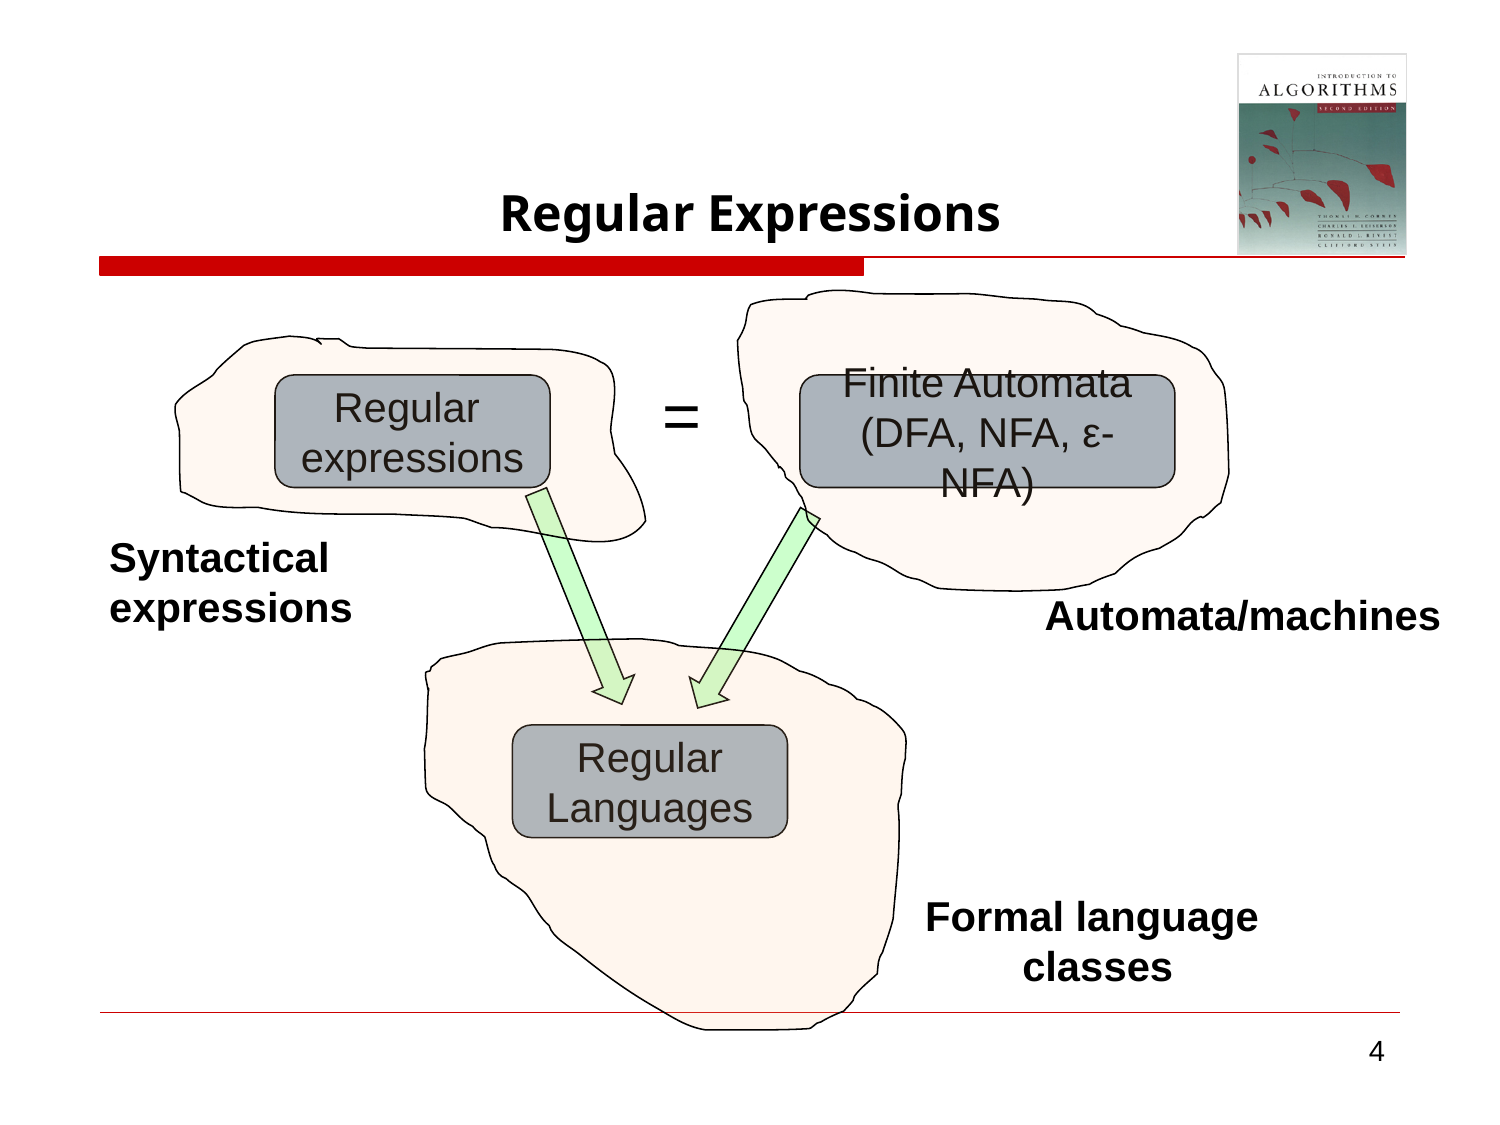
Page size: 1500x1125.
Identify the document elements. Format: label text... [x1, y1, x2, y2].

text_box [719, 507, 815, 651]
text_box Formal language classes [908, 881, 1287, 997]
title Regular Expressions [94, 50, 1407, 250]
text_box Automata/machines [1029, 580, 1460, 646]
picture [1239, 250, 1406, 254]
text_box [737, 290, 1229, 592]
text_box [424, 638, 907, 1030]
text_box [175, 336, 646, 542]
text_box Syntactical expressions [94, 523, 370, 639]
text_box = [647, 365, 717, 460]
text_box [540, 534, 608, 639]
text_box 4 [1074, 1024, 1400, 1103]
